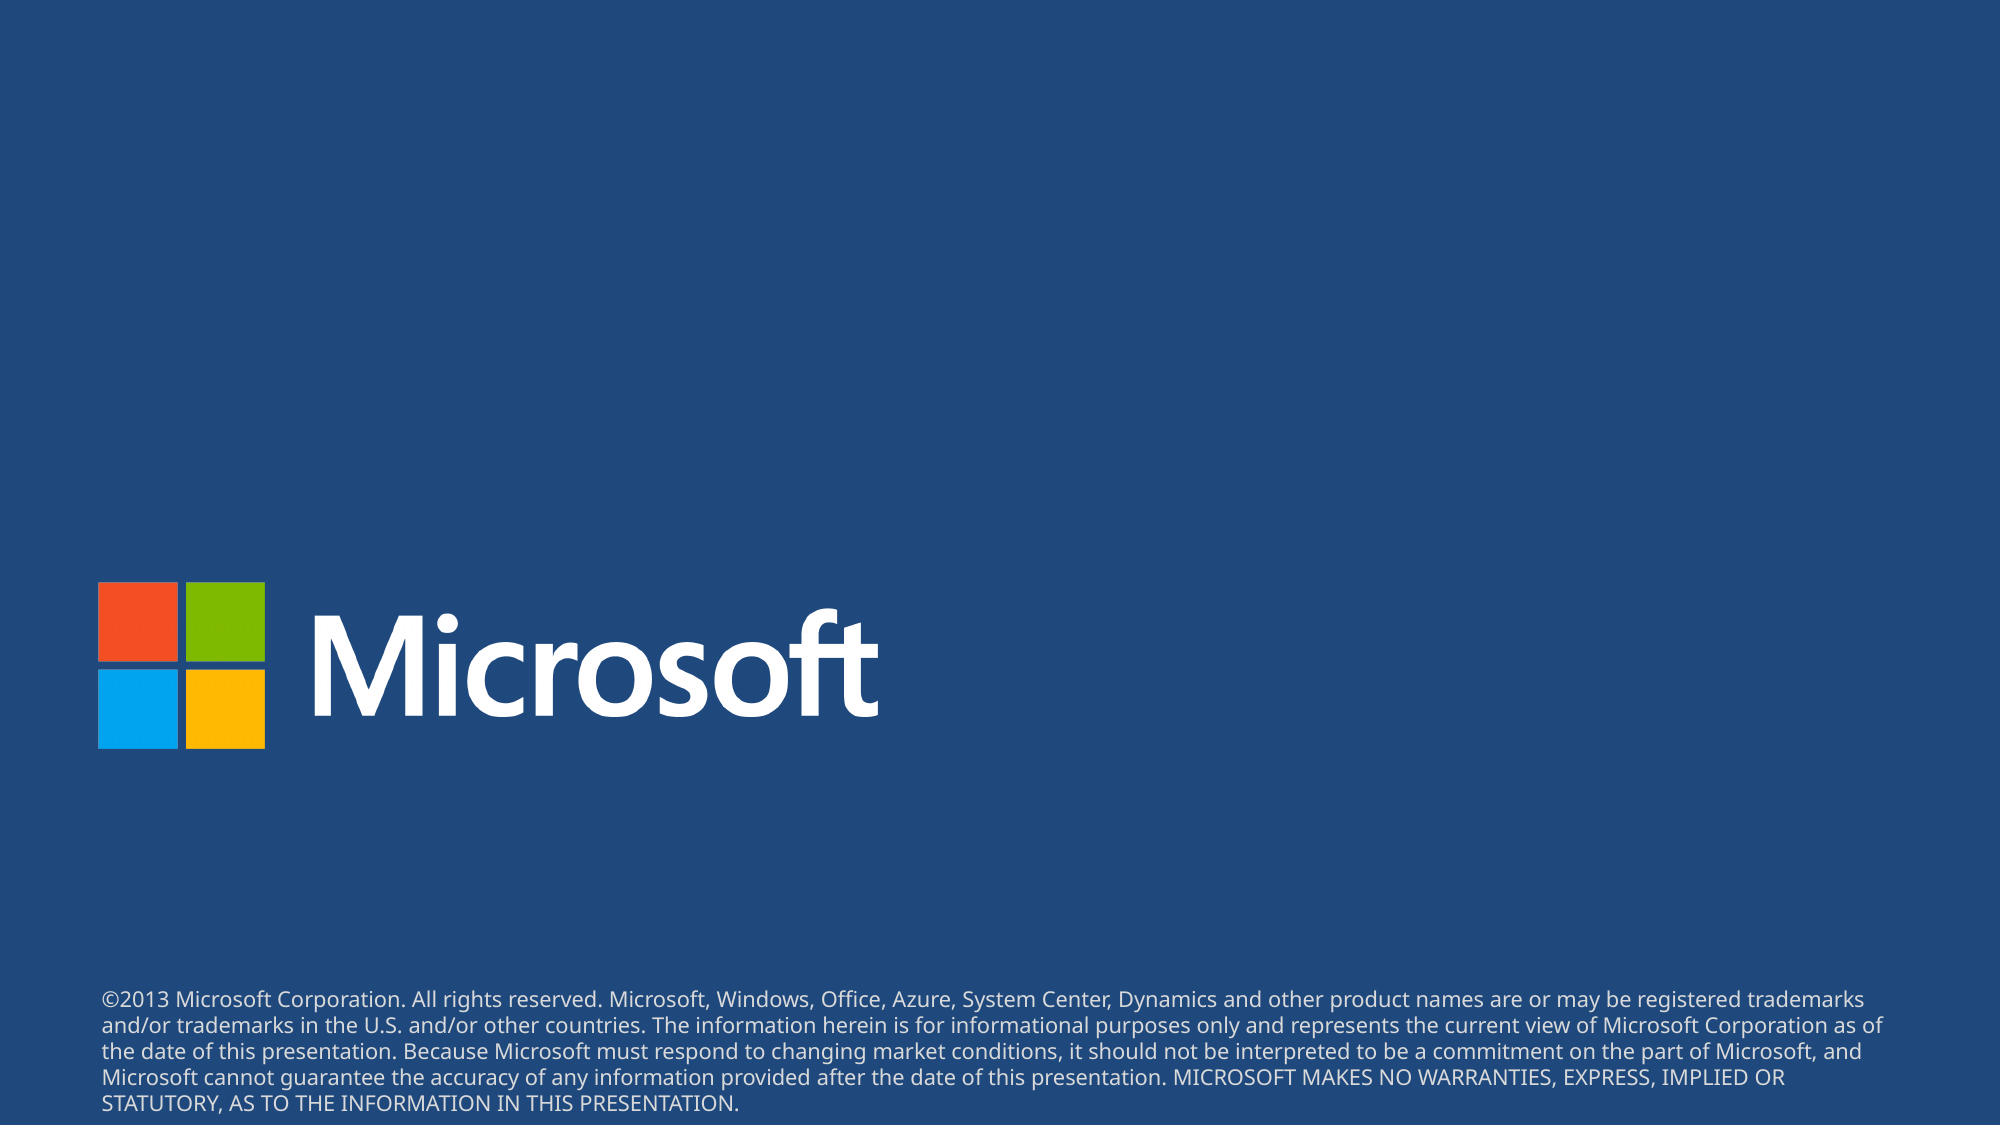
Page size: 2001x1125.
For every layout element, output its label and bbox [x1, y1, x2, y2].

picture [86, 482, 985, 848]
